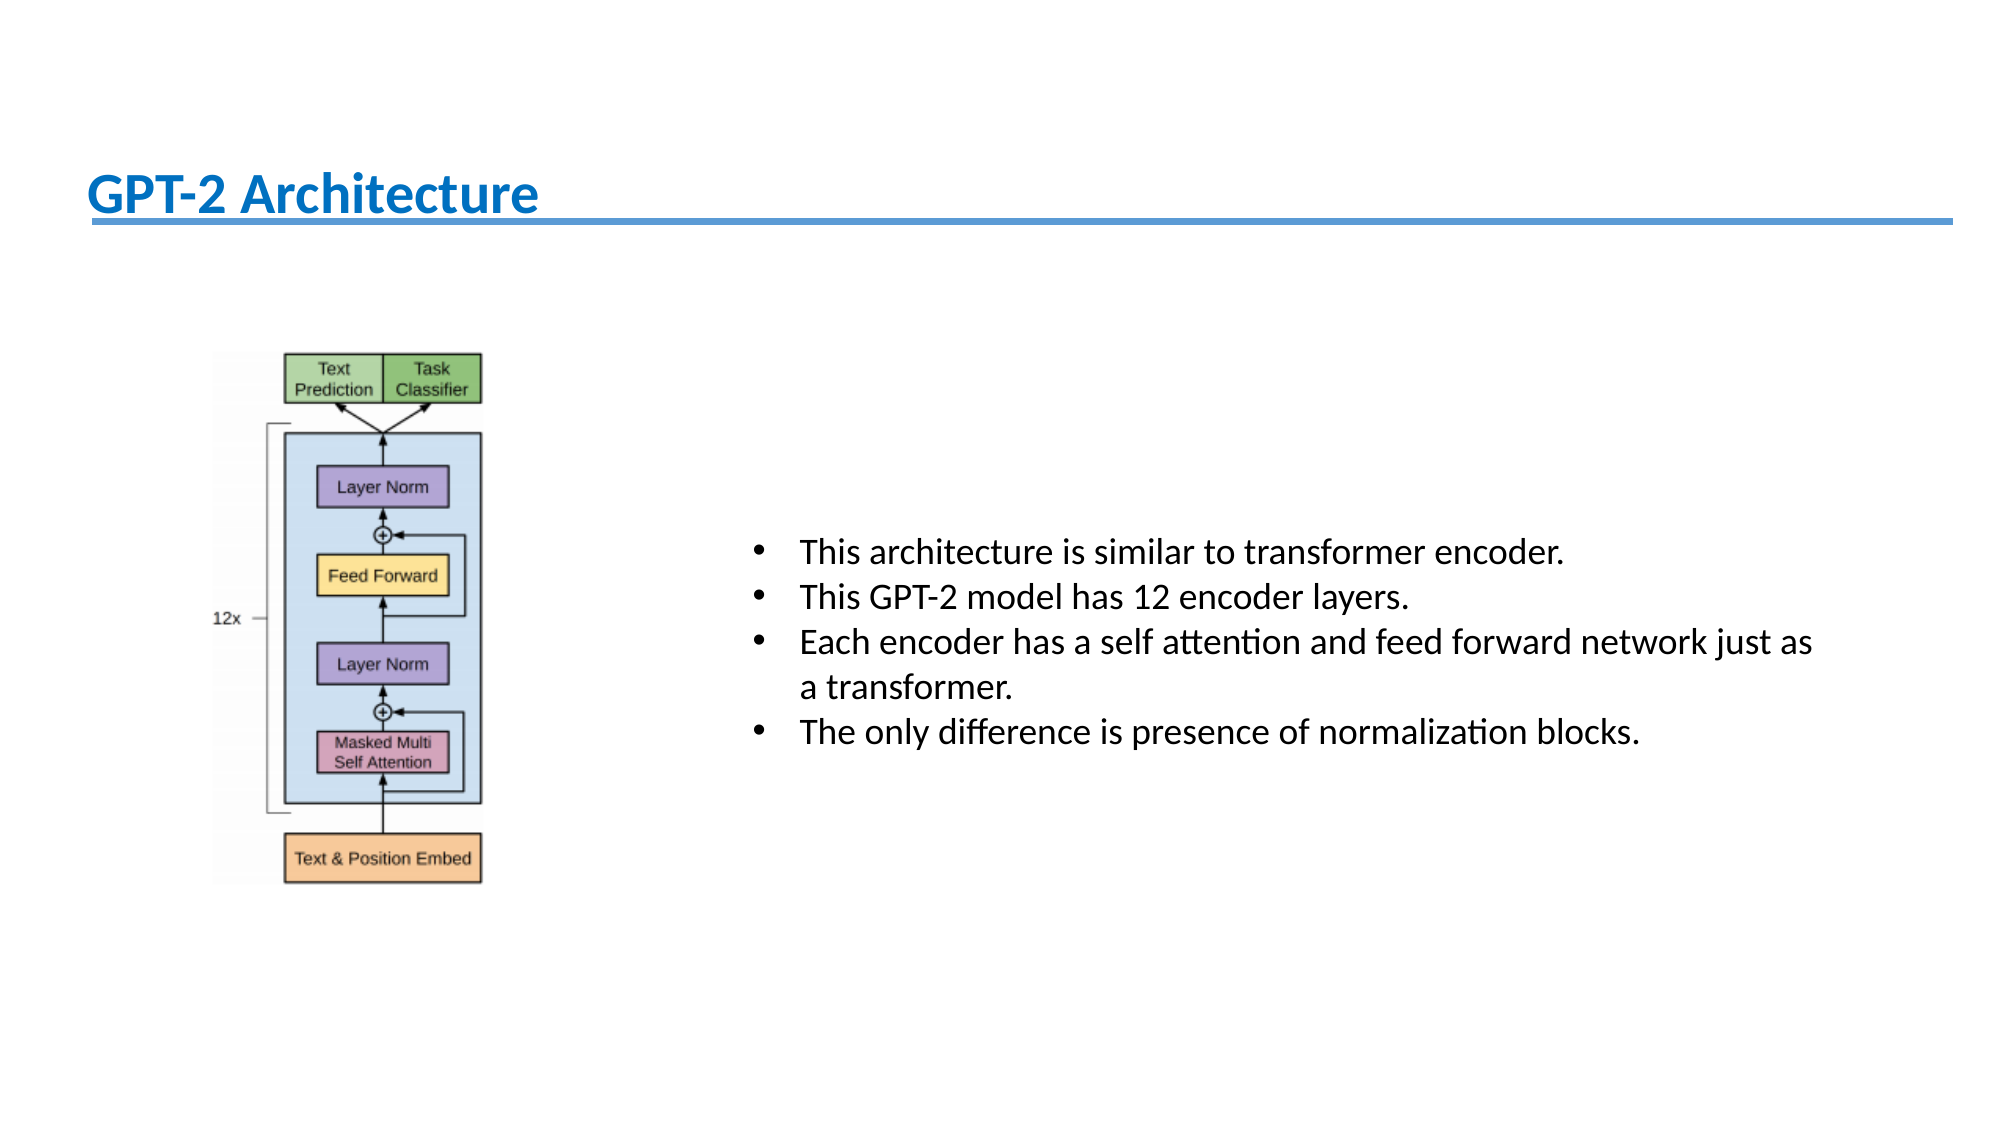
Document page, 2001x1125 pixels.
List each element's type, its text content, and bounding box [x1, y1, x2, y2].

picture [202, 318, 502, 897]
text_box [91, 76, 1955, 227]
text_box GPT-2 Architecture [72, 147, 1656, 233]
text_box This architecture is similar to transformer encoder. This GPT-2 model has 12 encoder layers. Each encoder has a self attention and feed forward network just as a transformer. The only difference is presence of normalization blocks. [737, 519, 1853, 760]
